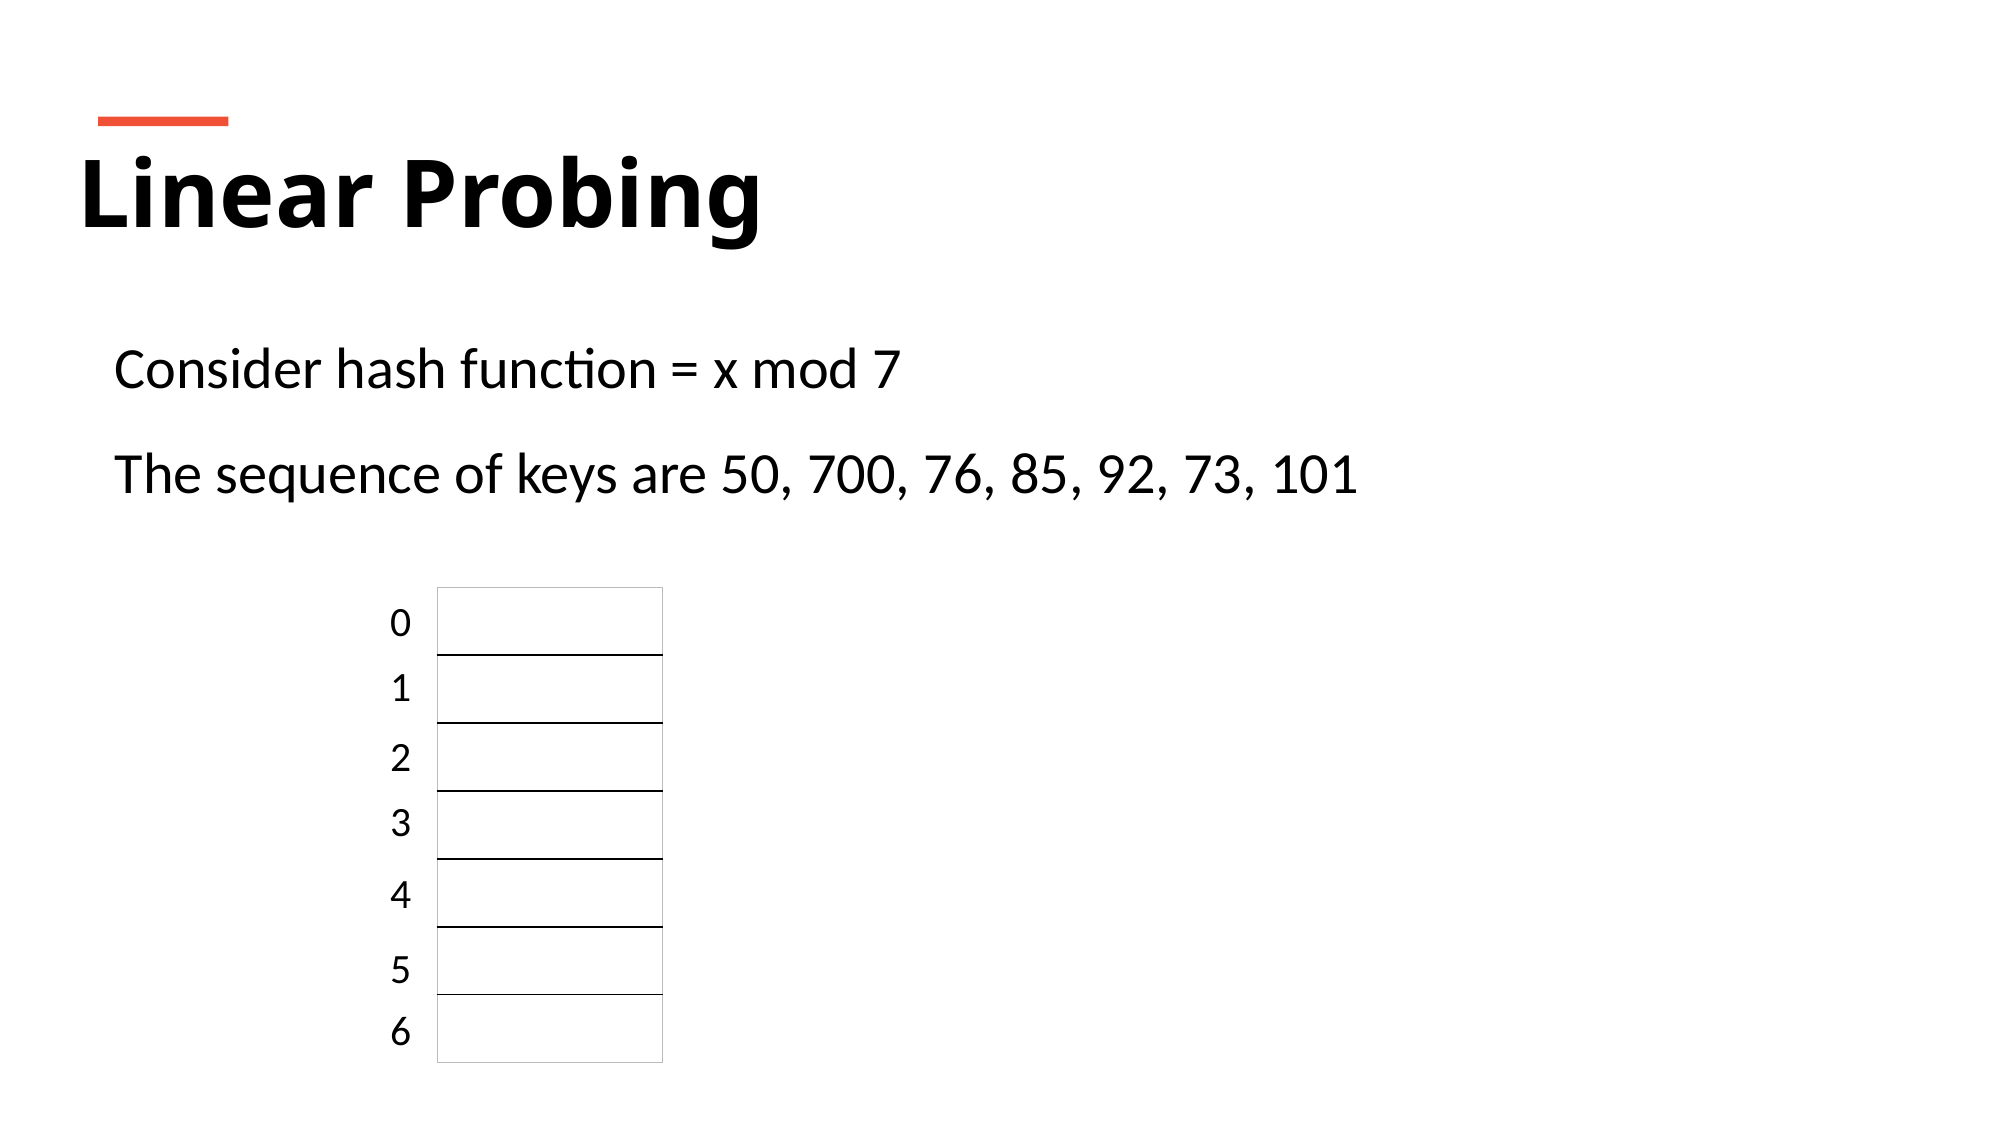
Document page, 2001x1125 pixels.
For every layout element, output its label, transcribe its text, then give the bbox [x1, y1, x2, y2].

table_cell [438, 792, 662, 858]
text_box 5 [375, 934, 427, 996]
text_box Consider hash function = x mod 7 The sequence of keys are 50, 700, 76, 85, 92, 73, 101 [99, 287, 1900, 513]
text_box 6 [375, 996, 427, 1062]
text_box 0 [375, 587, 427, 651]
table_cell [438, 724, 662, 790]
text_box 4 [375, 859, 427, 925]
table_cell [438, 928, 662, 994]
text_box 2 [375, 721, 427, 787]
text_box 3 [375, 787, 427, 853]
table_cell [438, 860, 662, 926]
text_box Linear Probing [62, 126, 1890, 254]
table_header [438, 588, 662, 654]
table_cell [438, 656, 662, 722]
text_box 1 [375, 651, 427, 717]
text_box [96, 115, 231, 128]
table_cell [438, 995, 662, 1062]
